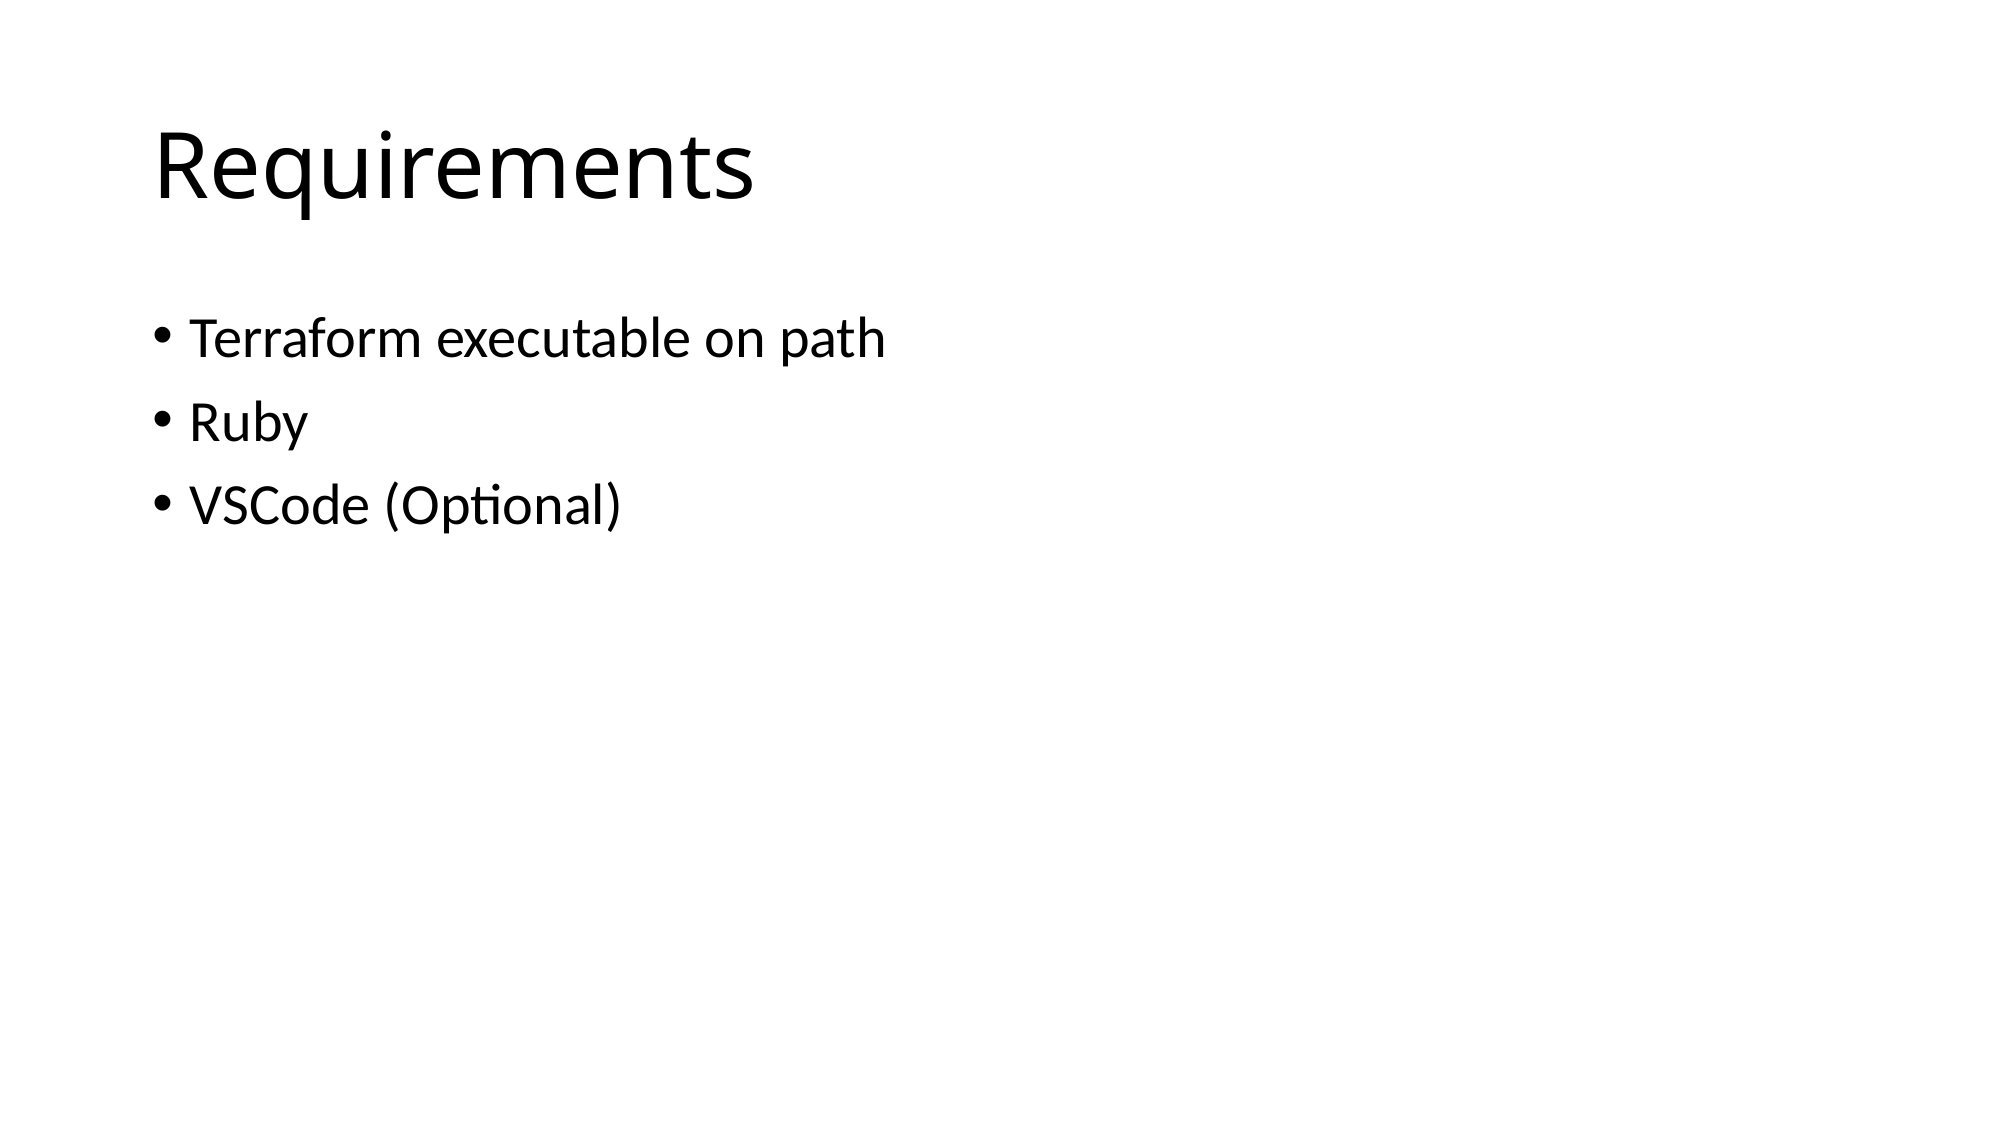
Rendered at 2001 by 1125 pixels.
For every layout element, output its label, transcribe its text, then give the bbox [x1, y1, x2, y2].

title Requirements [137, 59, 1863, 278]
list Terraform executable on path Ruby VSCode (Optional) [137, 299, 1863, 1014]
